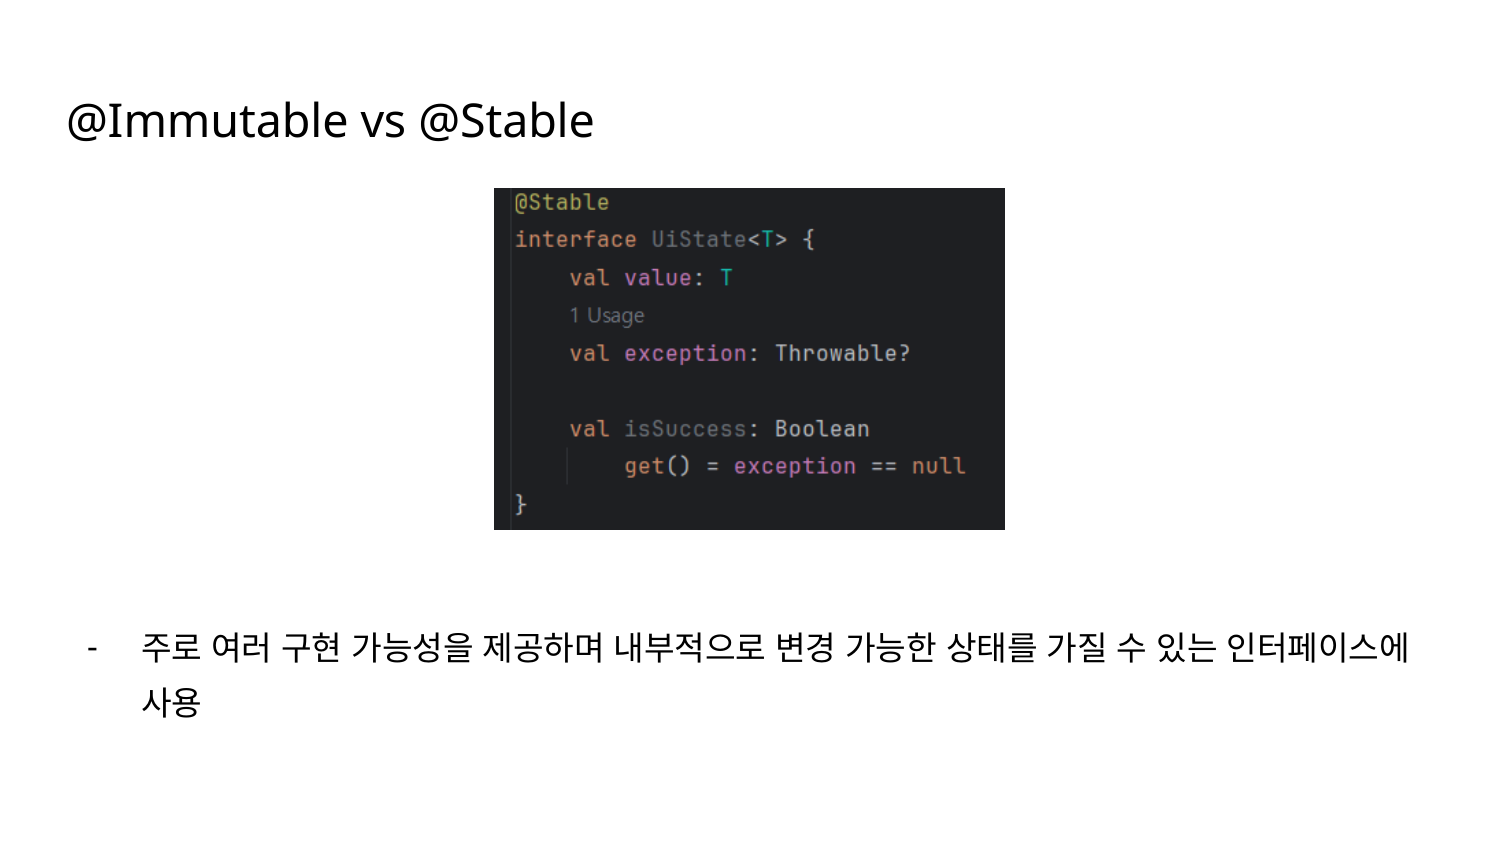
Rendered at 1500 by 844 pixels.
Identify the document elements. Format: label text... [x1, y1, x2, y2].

title @Immutable vs @Stable [51, 72, 1449, 167]
picture [494, 188, 1006, 530]
list 주로 여러 구현 가능성을 제공하며 내부적으로 변경 가능한 상태를 가질 수 있는 인터페이스에 사용 [51, 189, 1449, 750]
